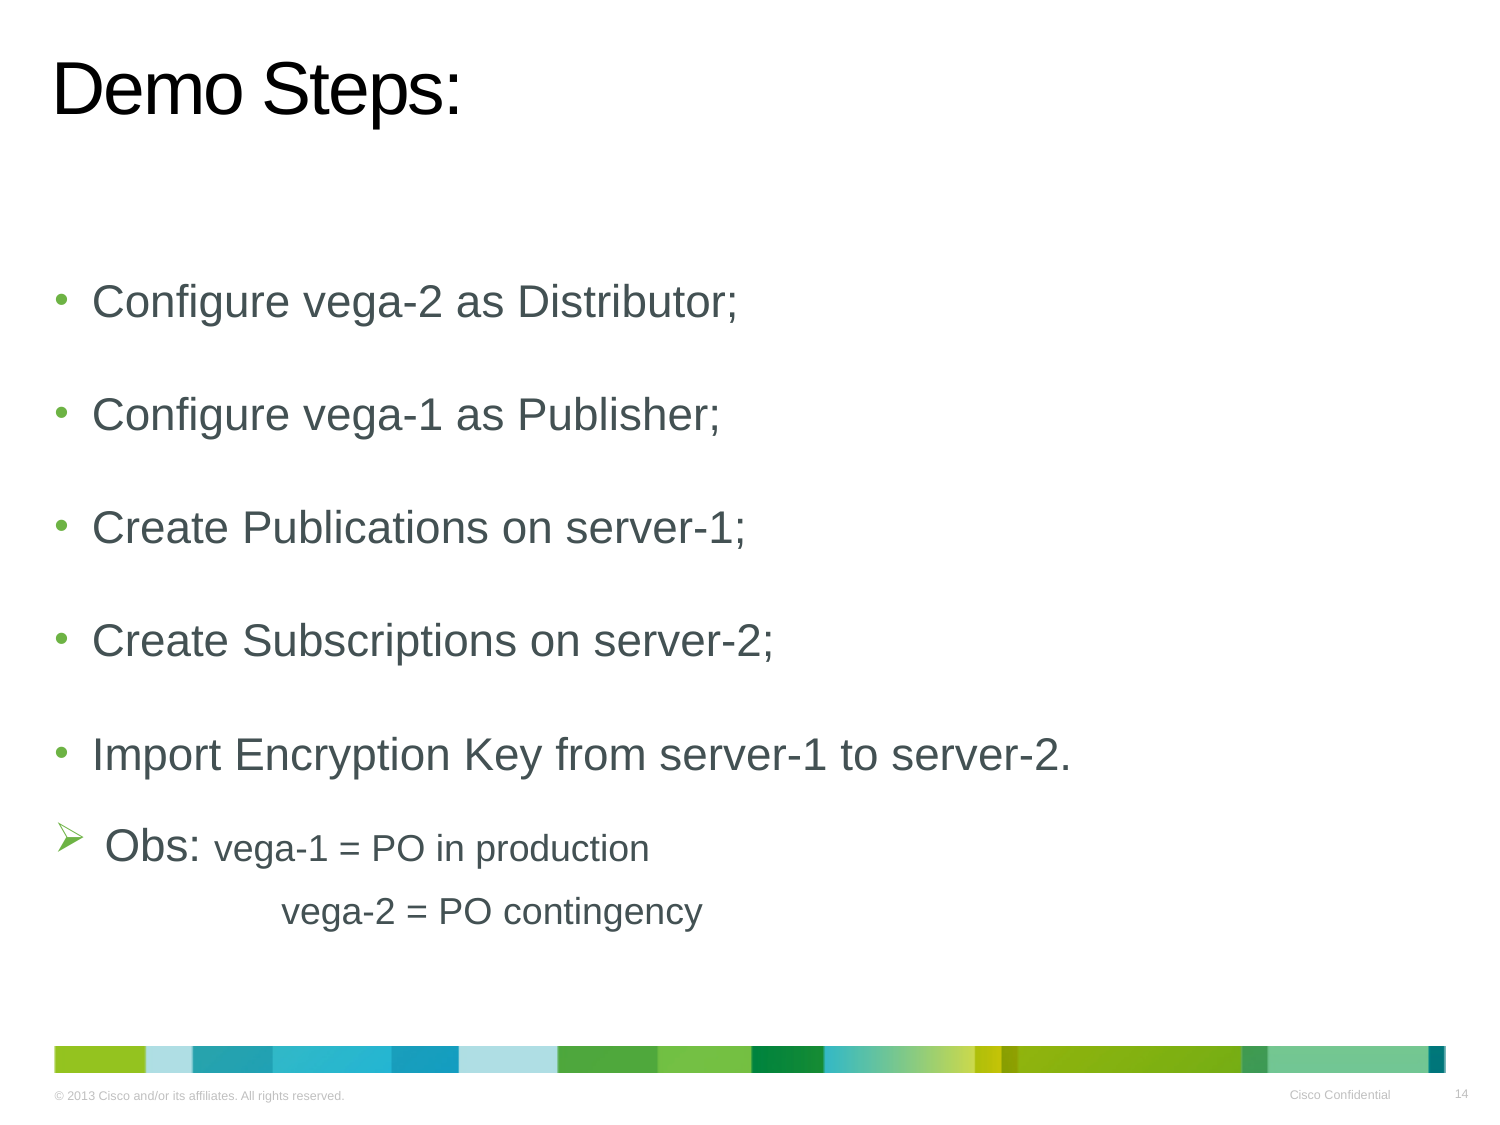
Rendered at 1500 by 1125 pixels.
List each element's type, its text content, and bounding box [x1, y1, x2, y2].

title Demo Steps: [37, 50, 1447, 188]
picture [54, 1046, 1446, 1073]
list Configure vega-2 as Distributor; Configure vega-1 as Publisher; Create Publications on server-1; Create Subscriptions on server-2; Import Encryption Key from server-1 to server-2. Obs: vega-1 = PO in production vega-2 = PO contingency [39, 236, 1447, 980]
